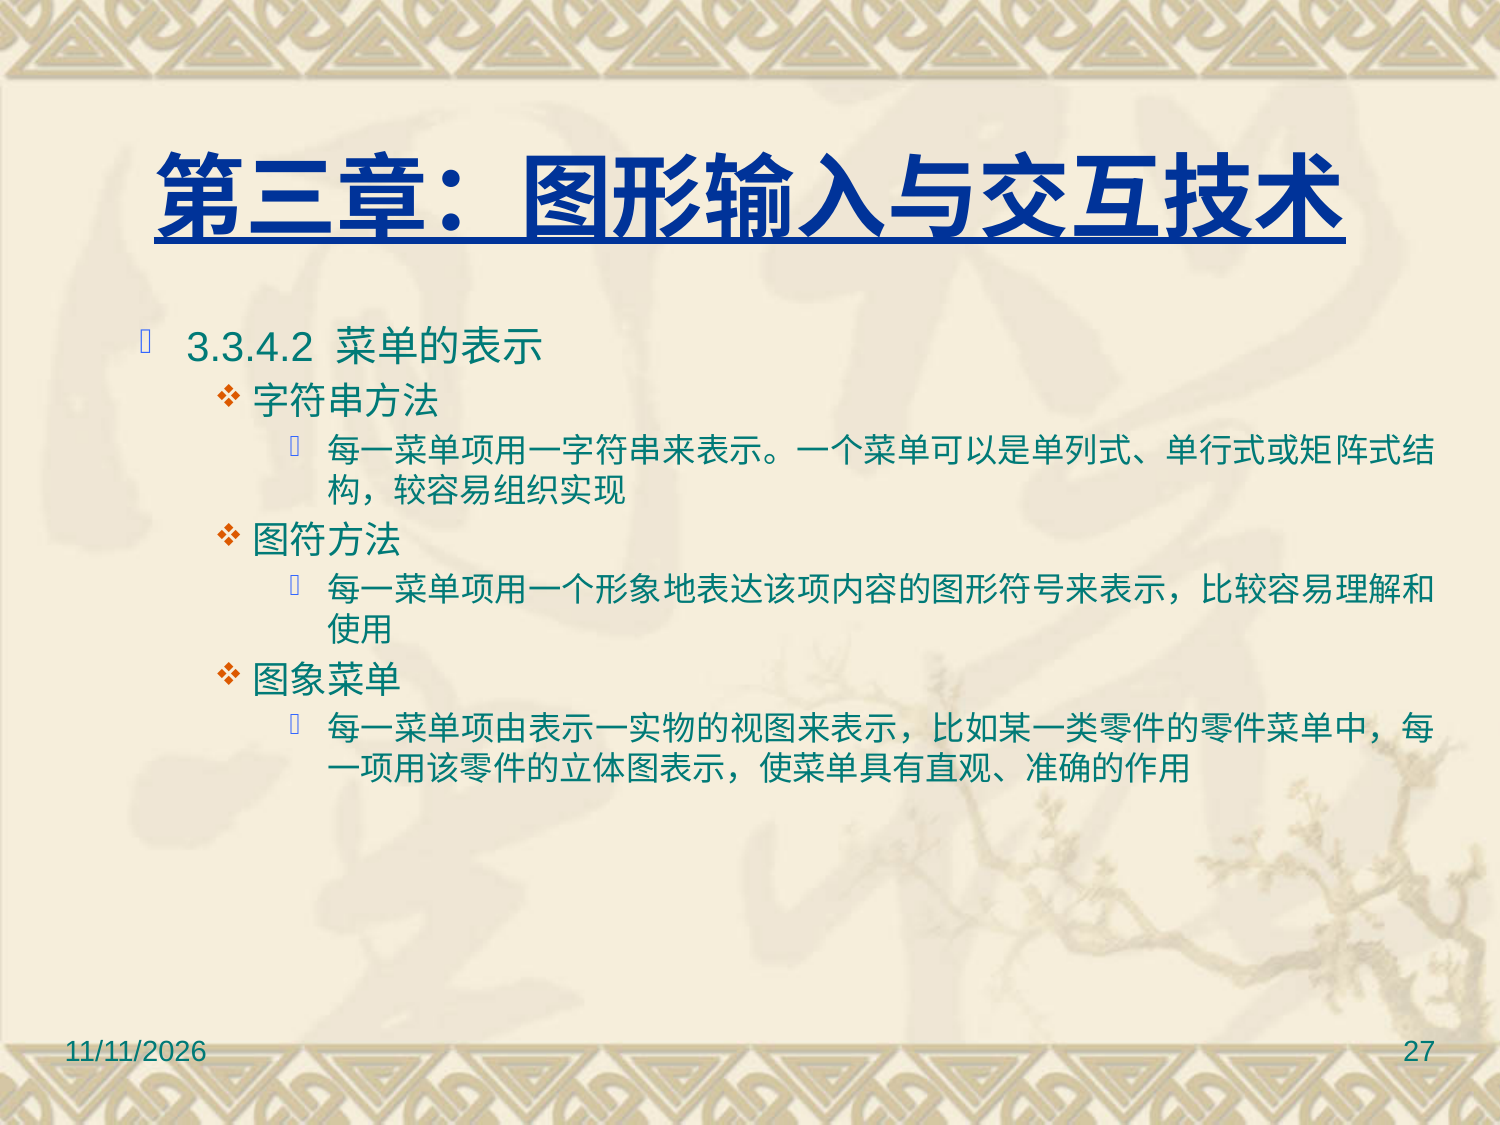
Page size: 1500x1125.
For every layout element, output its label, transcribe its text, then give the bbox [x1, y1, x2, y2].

picture [0, 0, 1500, 1125]
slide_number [49, 1024, 425, 1103]
list 3.3.4.2 菜单的表示 字符串方法 每一菜单项用一字符串来表示。一个菜单可以是单列式、单行式或矩阵式结构，较容易组织实现 图符方法 每一菜单项用一个形象地表达该项内容的图形符号来表示，比较容易理解和使用 图象菜单 每一菜单项由表示一实物的视图来表示，比如某一类零件的零件菜单中，每一项用该零件的立体图表示，使菜单具有直观、准确的作用 [49, 312, 1451, 1001]
title 第三章：图形输入与交互技术 [49, 99, 1451, 288]
slide_number 27 [1074, 1024, 1451, 1103]
